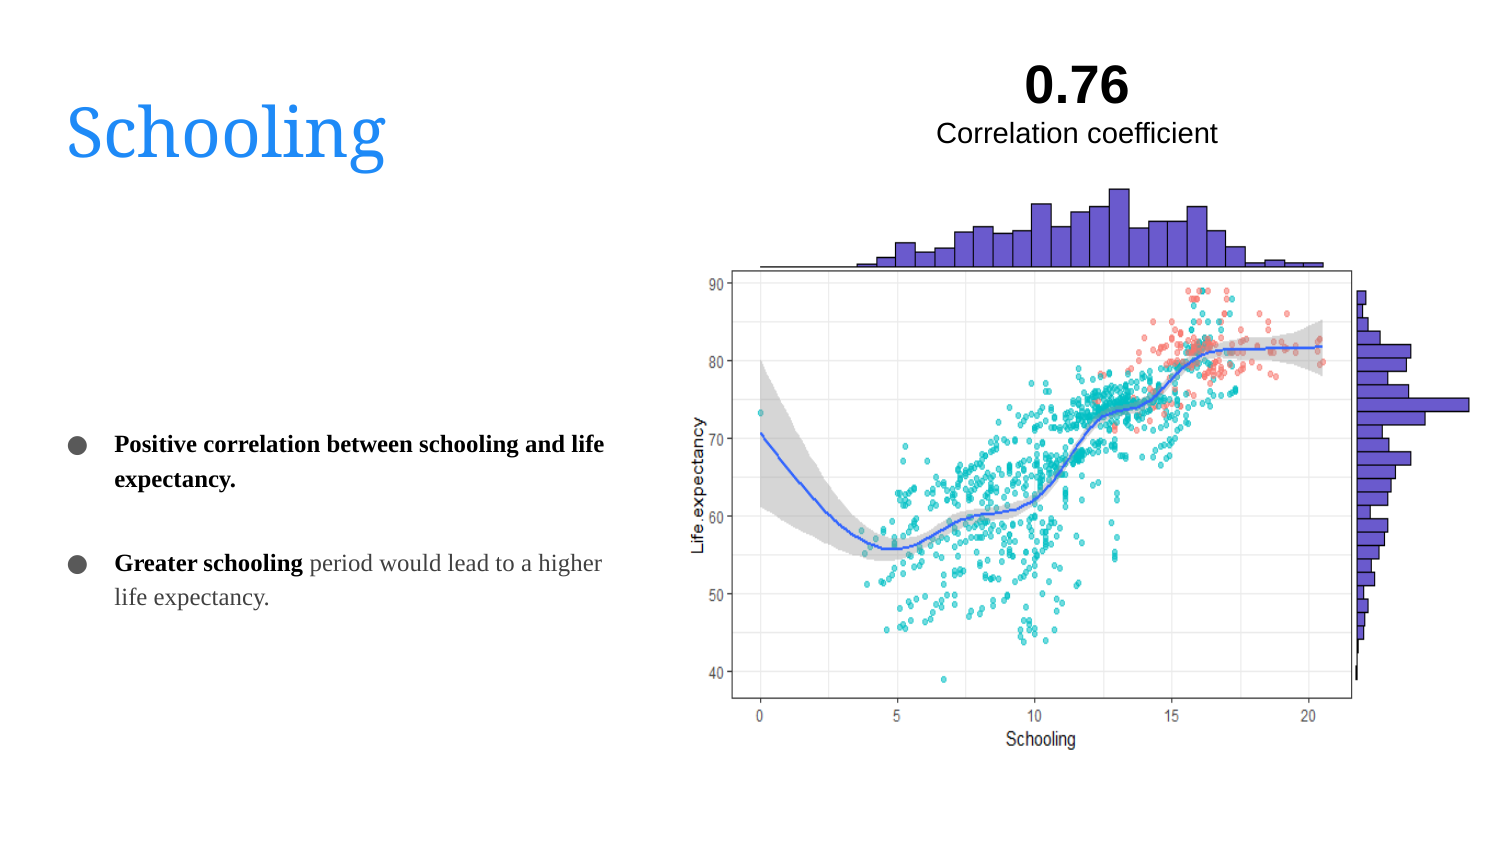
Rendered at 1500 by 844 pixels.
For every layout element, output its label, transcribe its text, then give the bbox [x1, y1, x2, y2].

title Schooling [51, 72, 678, 187]
list Positive correlation between schooling and life expectancy. Greater schooling period would lead to a higher life expectancy. [28, 370, 655, 671]
text_box 0.76 Correlation coefficient [677, 34, 1478, 164]
picture [679, 185, 1476, 762]
